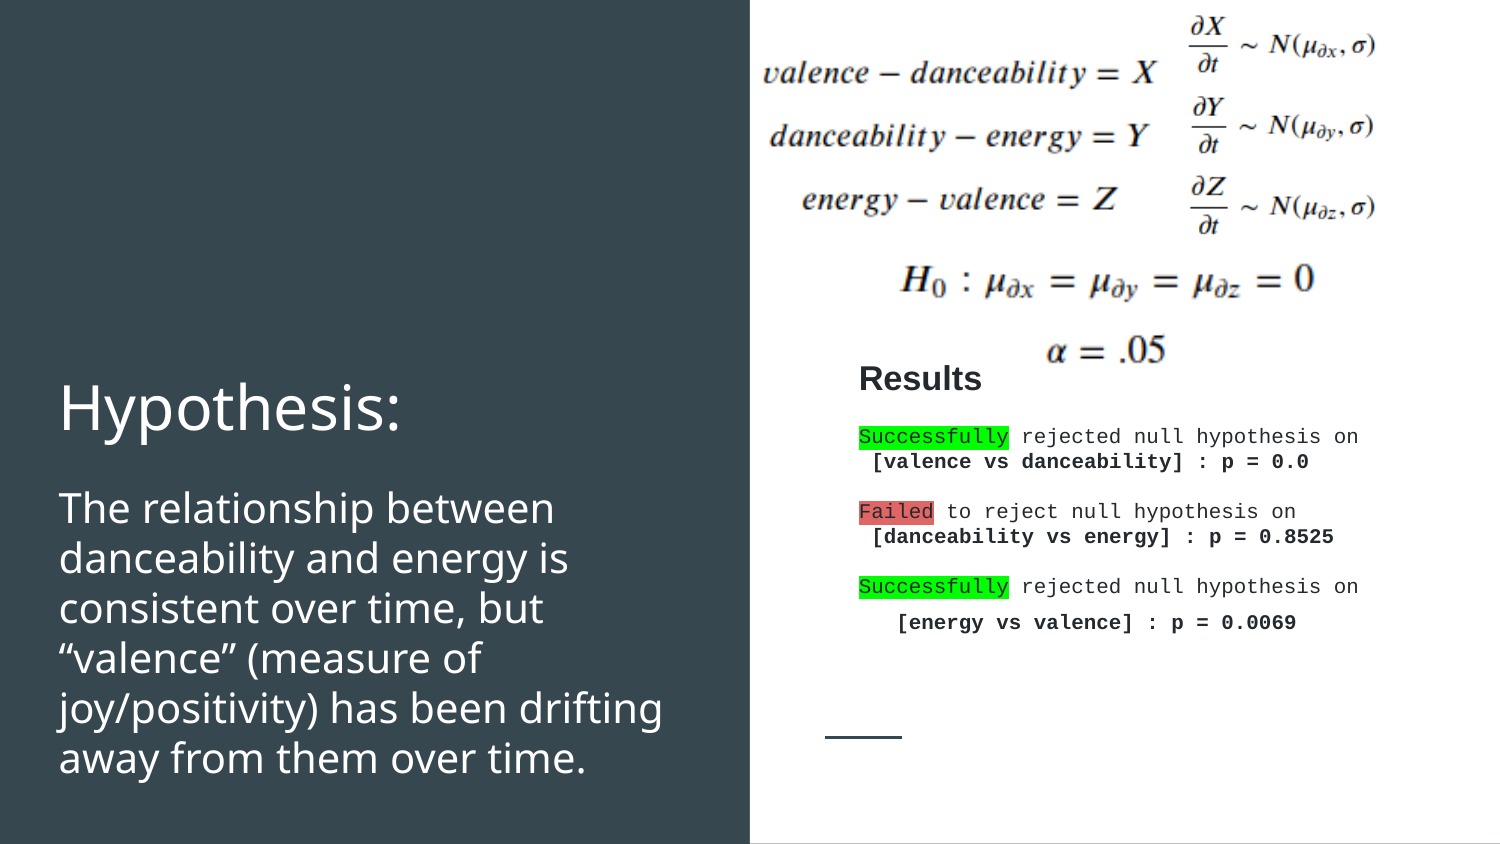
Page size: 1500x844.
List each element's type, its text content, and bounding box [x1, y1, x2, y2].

picture [749, 0, 1500, 395]
title Hypothesis: [43, 177, 708, 458]
subtitle The relationship between danceability and energy is consistent over time, but “valence” (measure of joy/positivity) has been drifting away from them over time. [43, 466, 708, 688]
text_box Results Successfully rejected null hypothesis on [valence vs danceability] : p = 0.0 Failed to reject null hypothesis on [danceability vs energy] : p = 0.8525 Successfully rejected null hypothesis on [energy vs valence] : p = 0.0069 [843, 331, 1500, 824]
